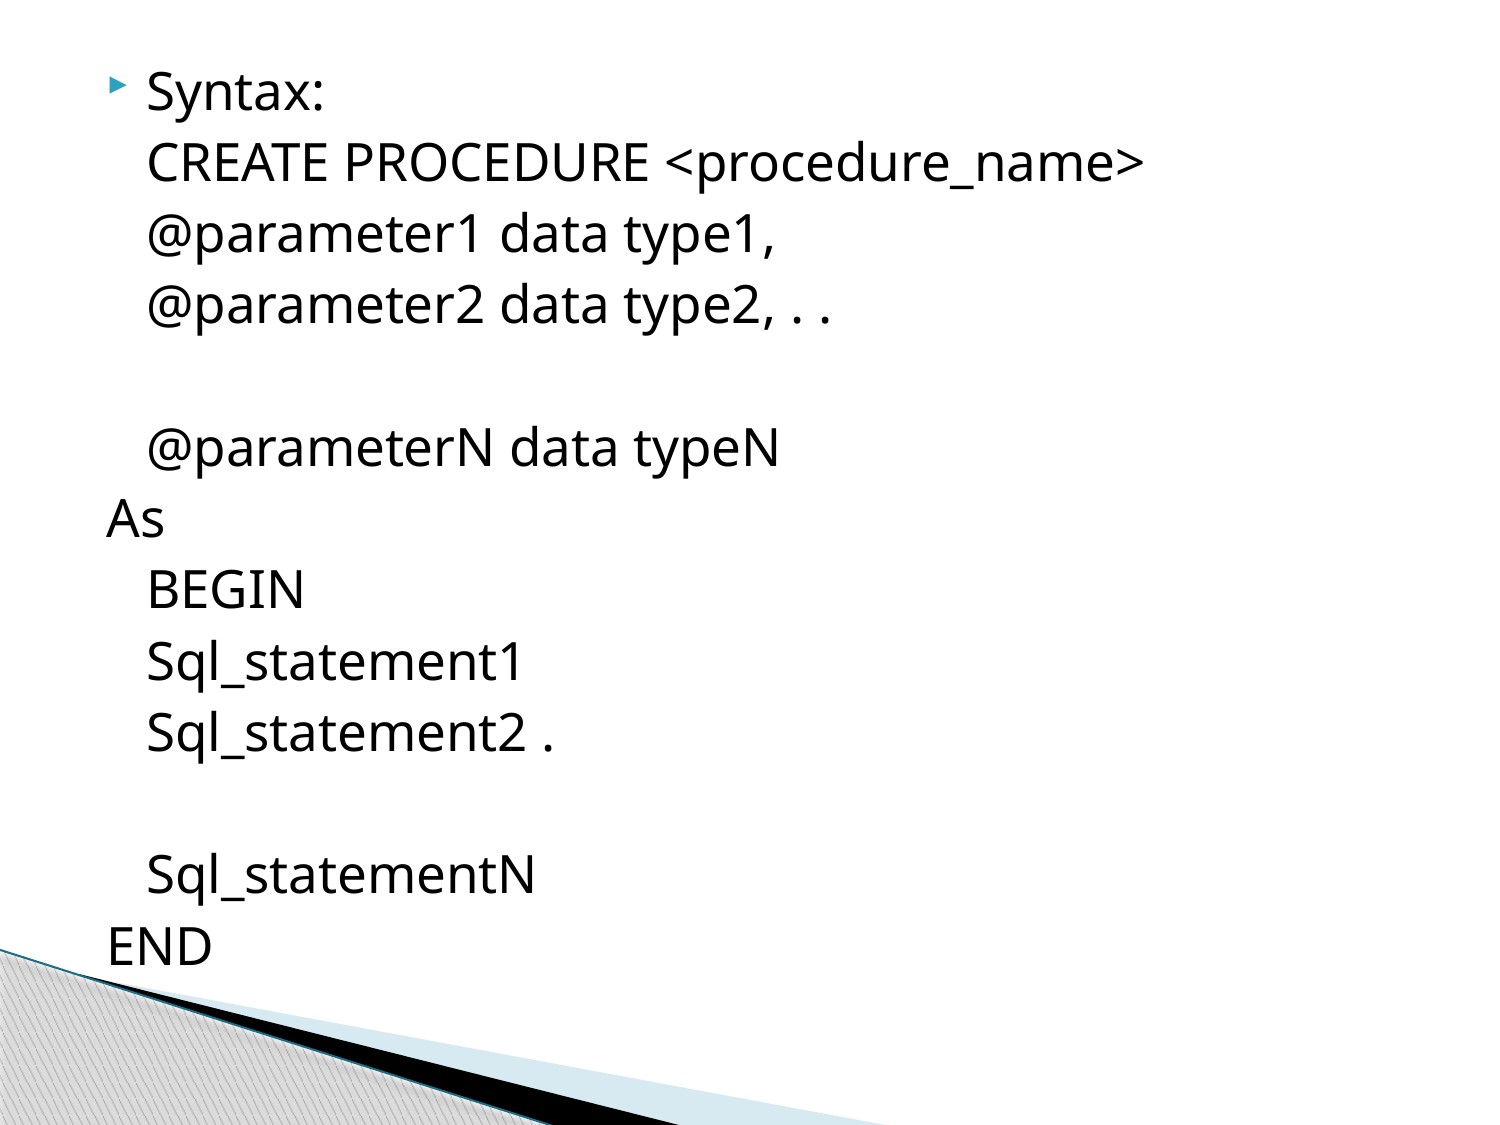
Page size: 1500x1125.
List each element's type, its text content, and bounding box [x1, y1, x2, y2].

list Syntax: CREATE PROCEDURE <procedure_name> @parameter1 data type1, @parameter2 data type2, . . @parameterN data typeN As BEGIN Sql_statement1 Sql_statement2 . Sql_statementN END [75, 50, 1425, 986]
